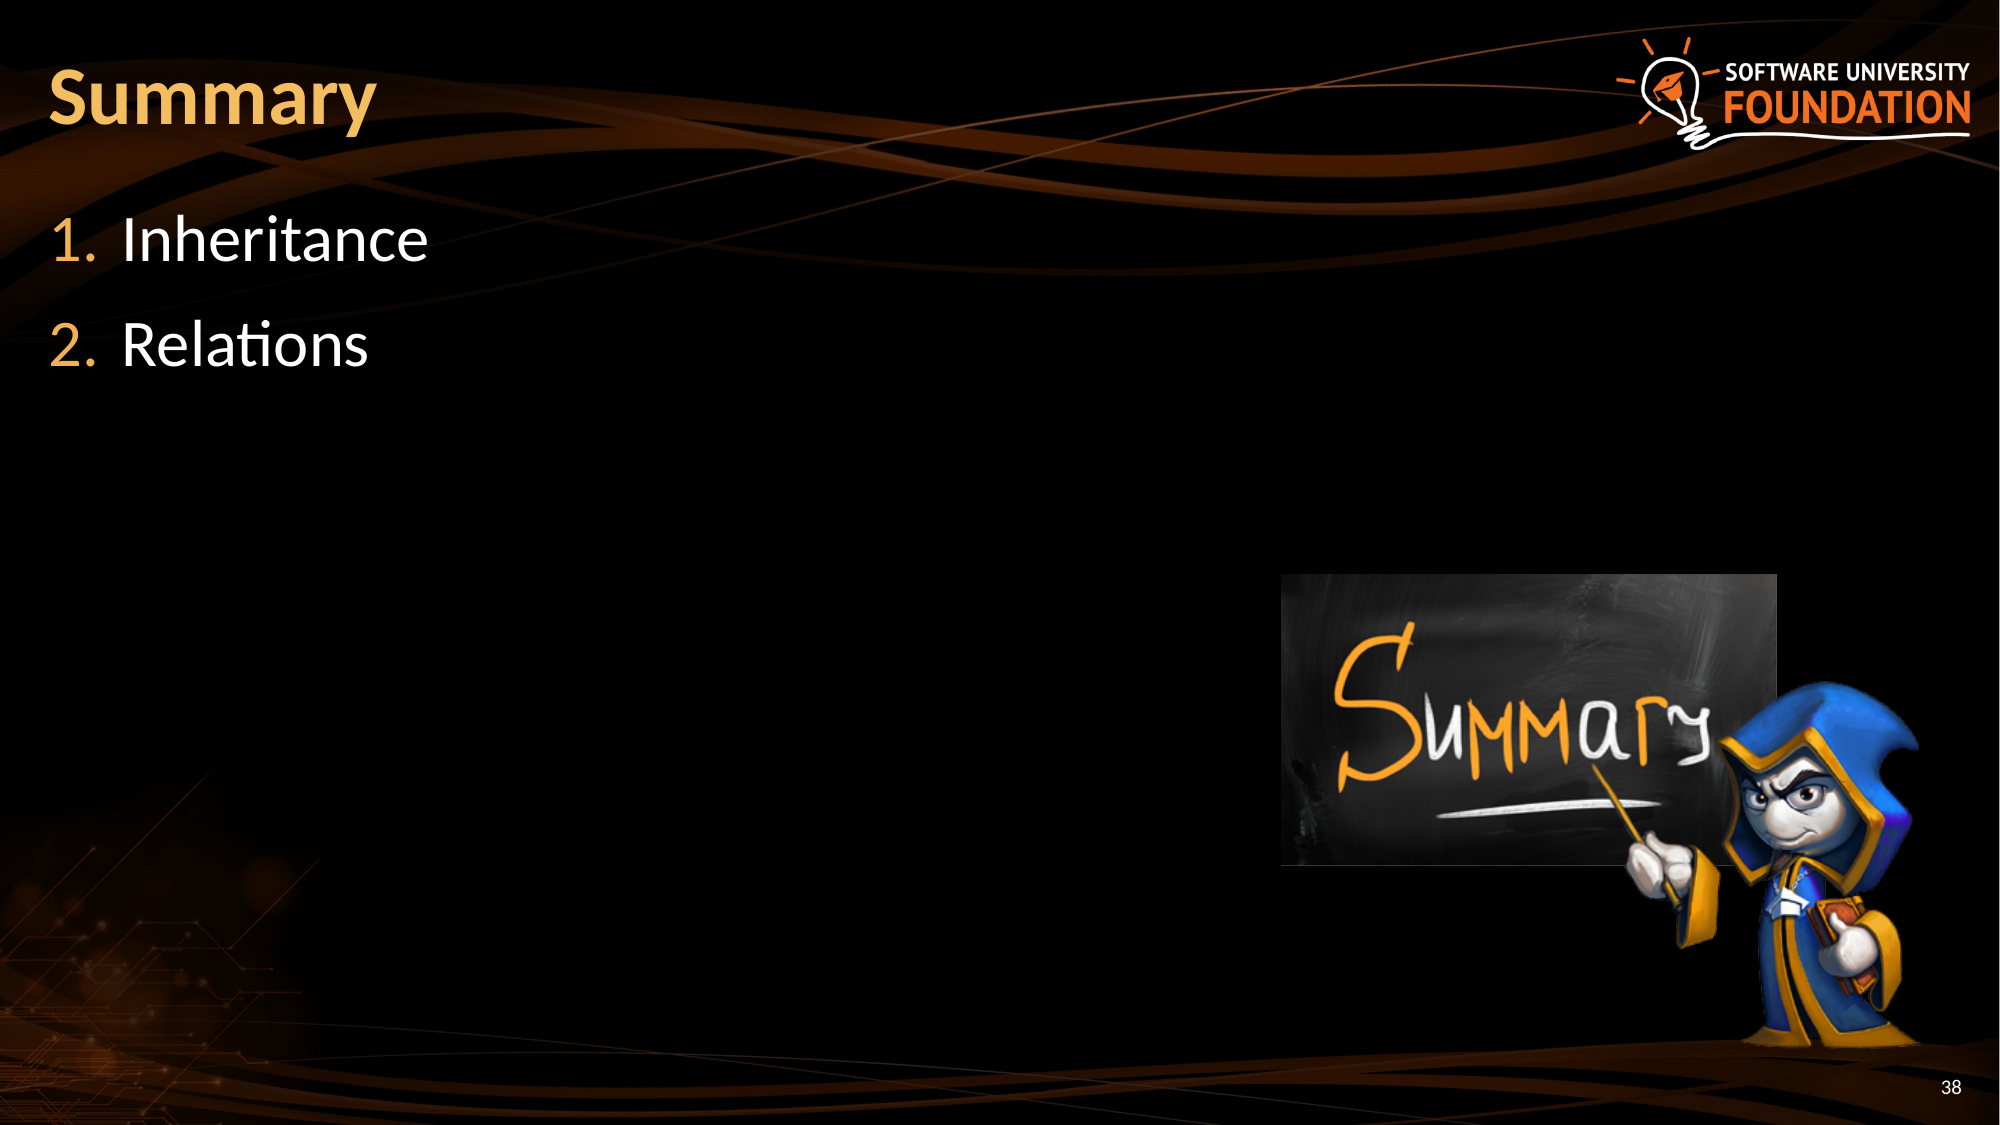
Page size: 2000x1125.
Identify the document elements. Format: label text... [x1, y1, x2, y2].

list Inheritance Relations [31, 188, 1968, 1103]
title Summary [30, 6, 1602, 189]
picture [0, 0, 2000, 1125]
